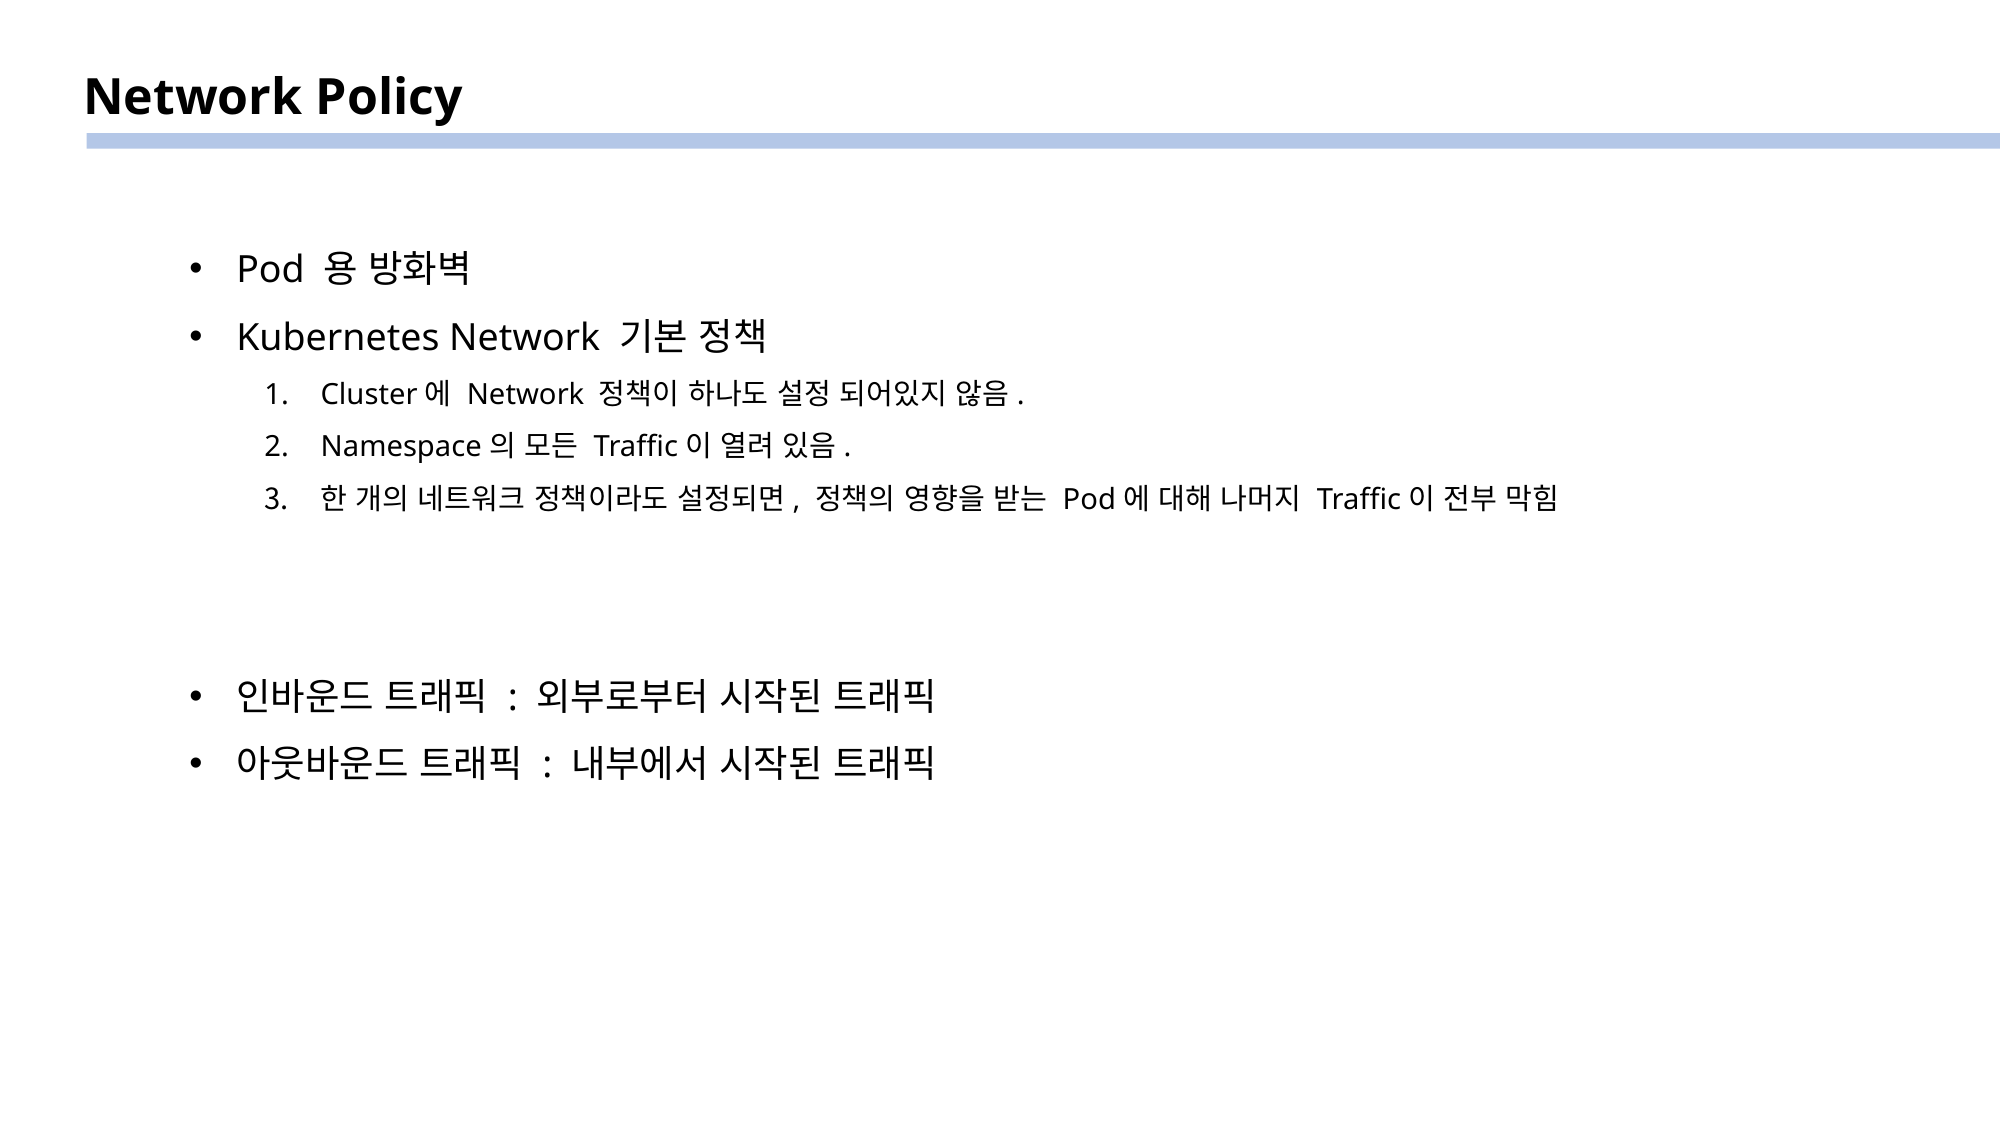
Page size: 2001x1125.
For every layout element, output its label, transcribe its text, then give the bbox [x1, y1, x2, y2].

text_box Pod 용 방화벽 Kubernetes Network 기본 정책 Cluster에 Network 정책이 하나도 설정 되어있지 않음. Namespace의 모든 Traffic이 열려 있음. 한 개의 네트워크 정책이라도 설정되면, 정책의 영향을 받는 Pod에 대해 나머지 Traffic이 전부 막힘 인바운드 트래픽 : 외부로부터 시작된 트래픽 아웃바운드 트래픽 : 내부에서 시작된 트래픽 [174, 215, 1803, 793]
text_box [86, 132, 2000, 150]
text_box Network Policy [68, 57, 689, 132]
